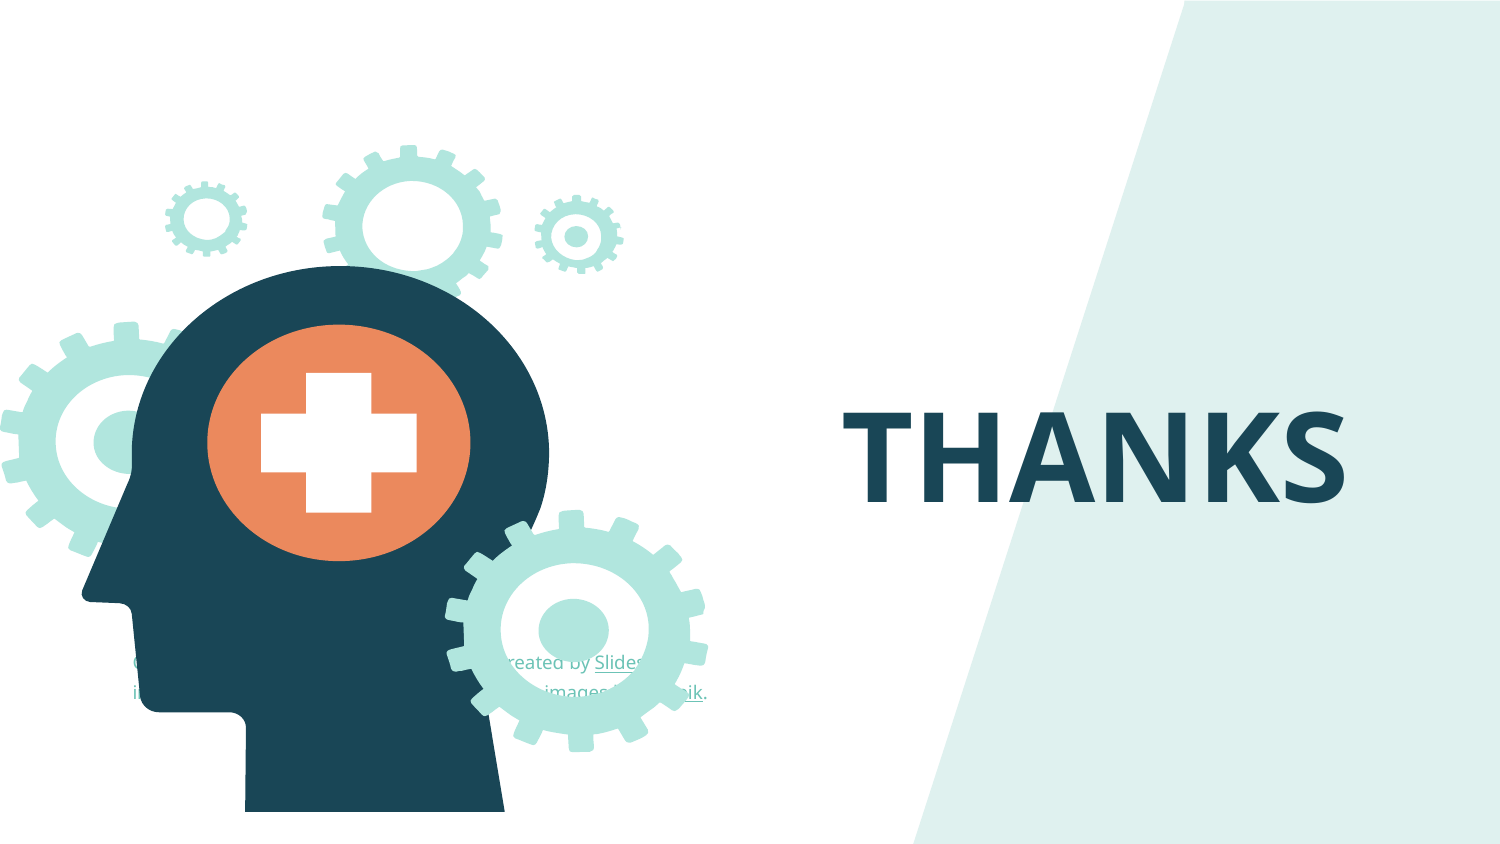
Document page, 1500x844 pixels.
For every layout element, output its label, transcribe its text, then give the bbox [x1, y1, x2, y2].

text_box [0, 144, 709, 813]
title THANKS [826, 362, 1500, 537]
